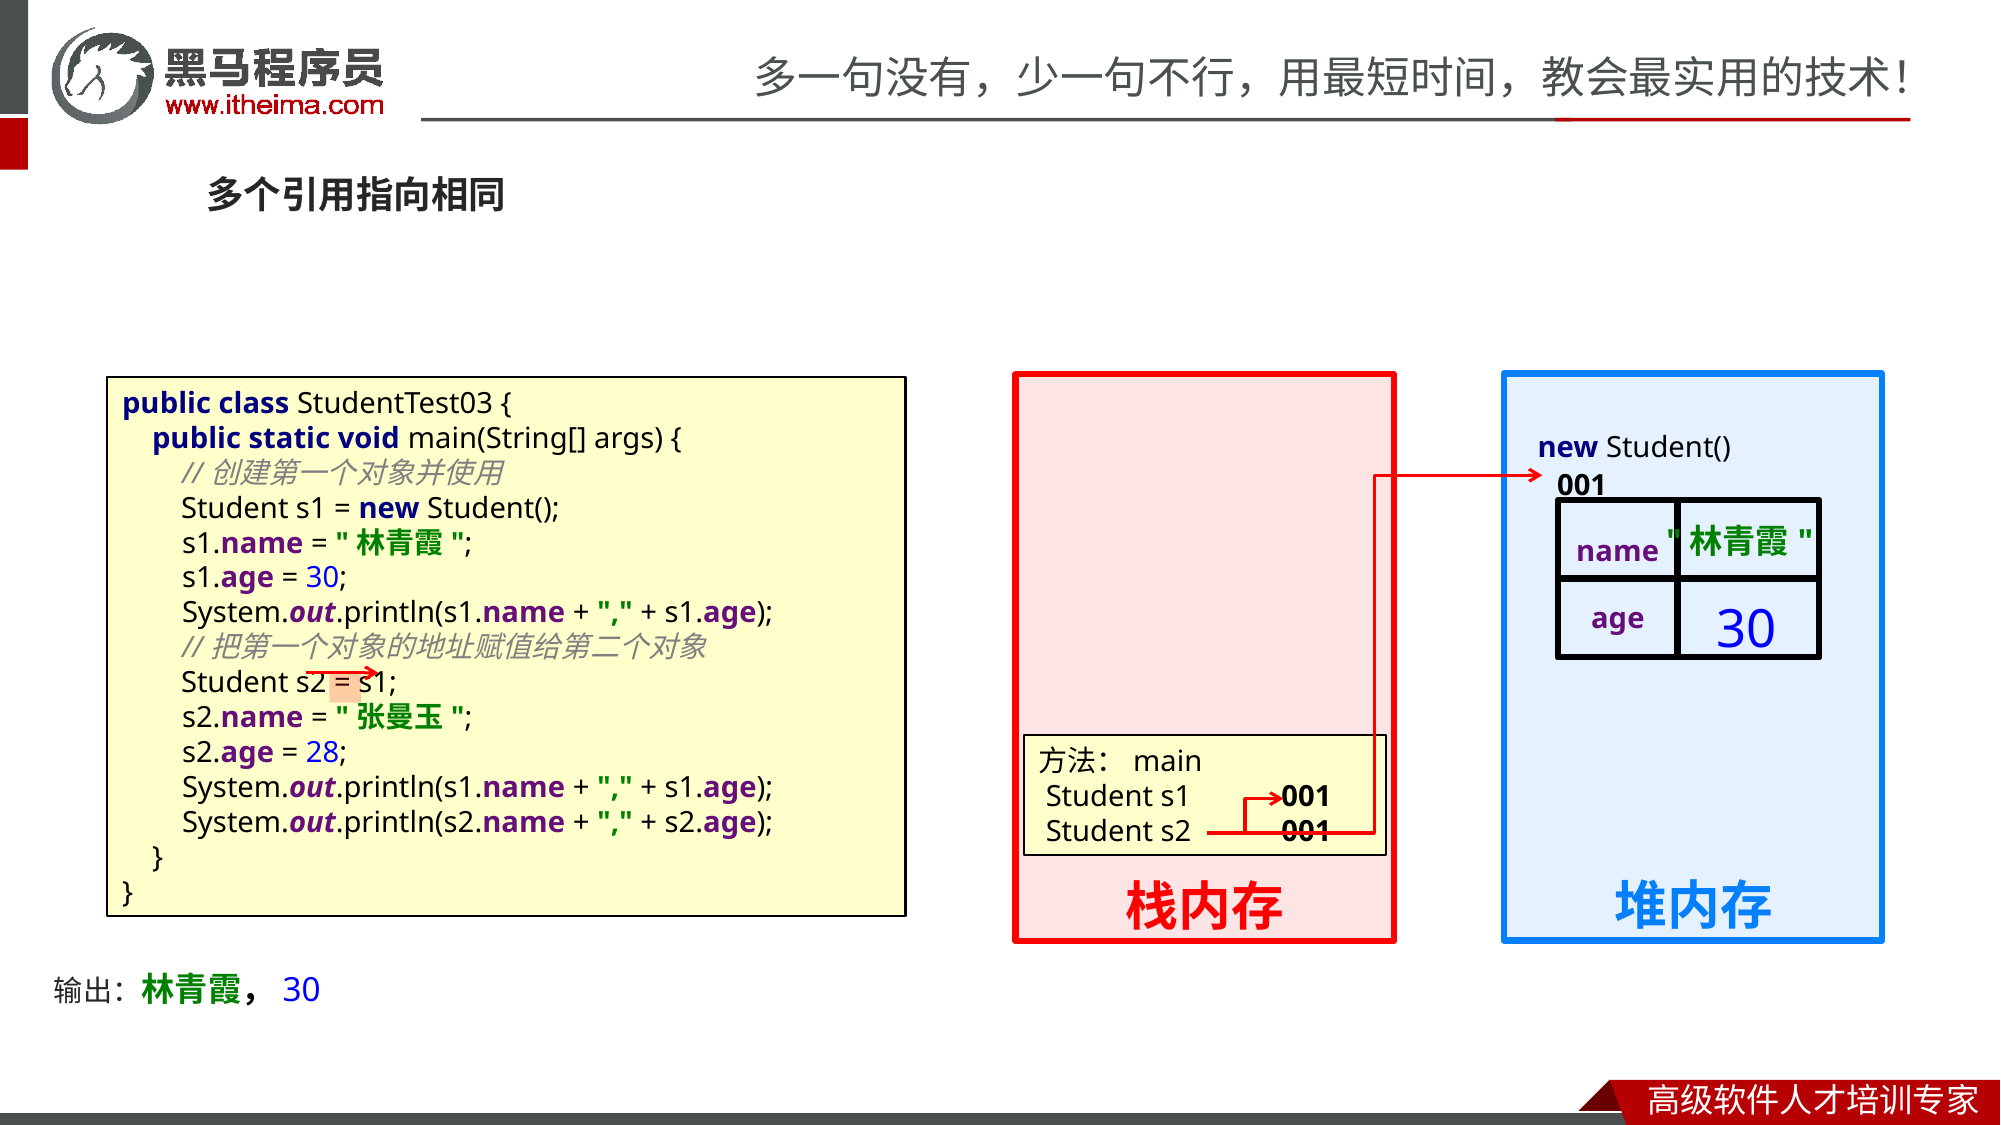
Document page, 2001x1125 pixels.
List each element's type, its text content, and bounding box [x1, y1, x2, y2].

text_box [1015, 374, 1394, 946]
text_box public class StudentTest03 { public static void main(String[] args) { //创建第一个对象并使用 Student s1 = new Student(); s1.name = "林青霞"; s1.age = 30; System.out.println(s1.name + "," + s1.age); //把第一个对象的地址赋值给第二个对象 Student s2 = s1; s2.name = "张曼玉"; s2.age = 28; System.out.println(s1.name + "," + s1.age); System.out.println(s2.name + "," + s2.age); } } [107, 376, 906, 916]
text_box [346, 674, 363, 705]
picture [50, 26, 384, 125]
text_box [327, 674, 336, 705]
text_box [1503, 373, 1883, 945]
text_box 输出：林青霞，30 [39, 940, 361, 1016]
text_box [1206, 475, 1543, 834]
list 多个引用指向相同 [116, 154, 1880, 239]
